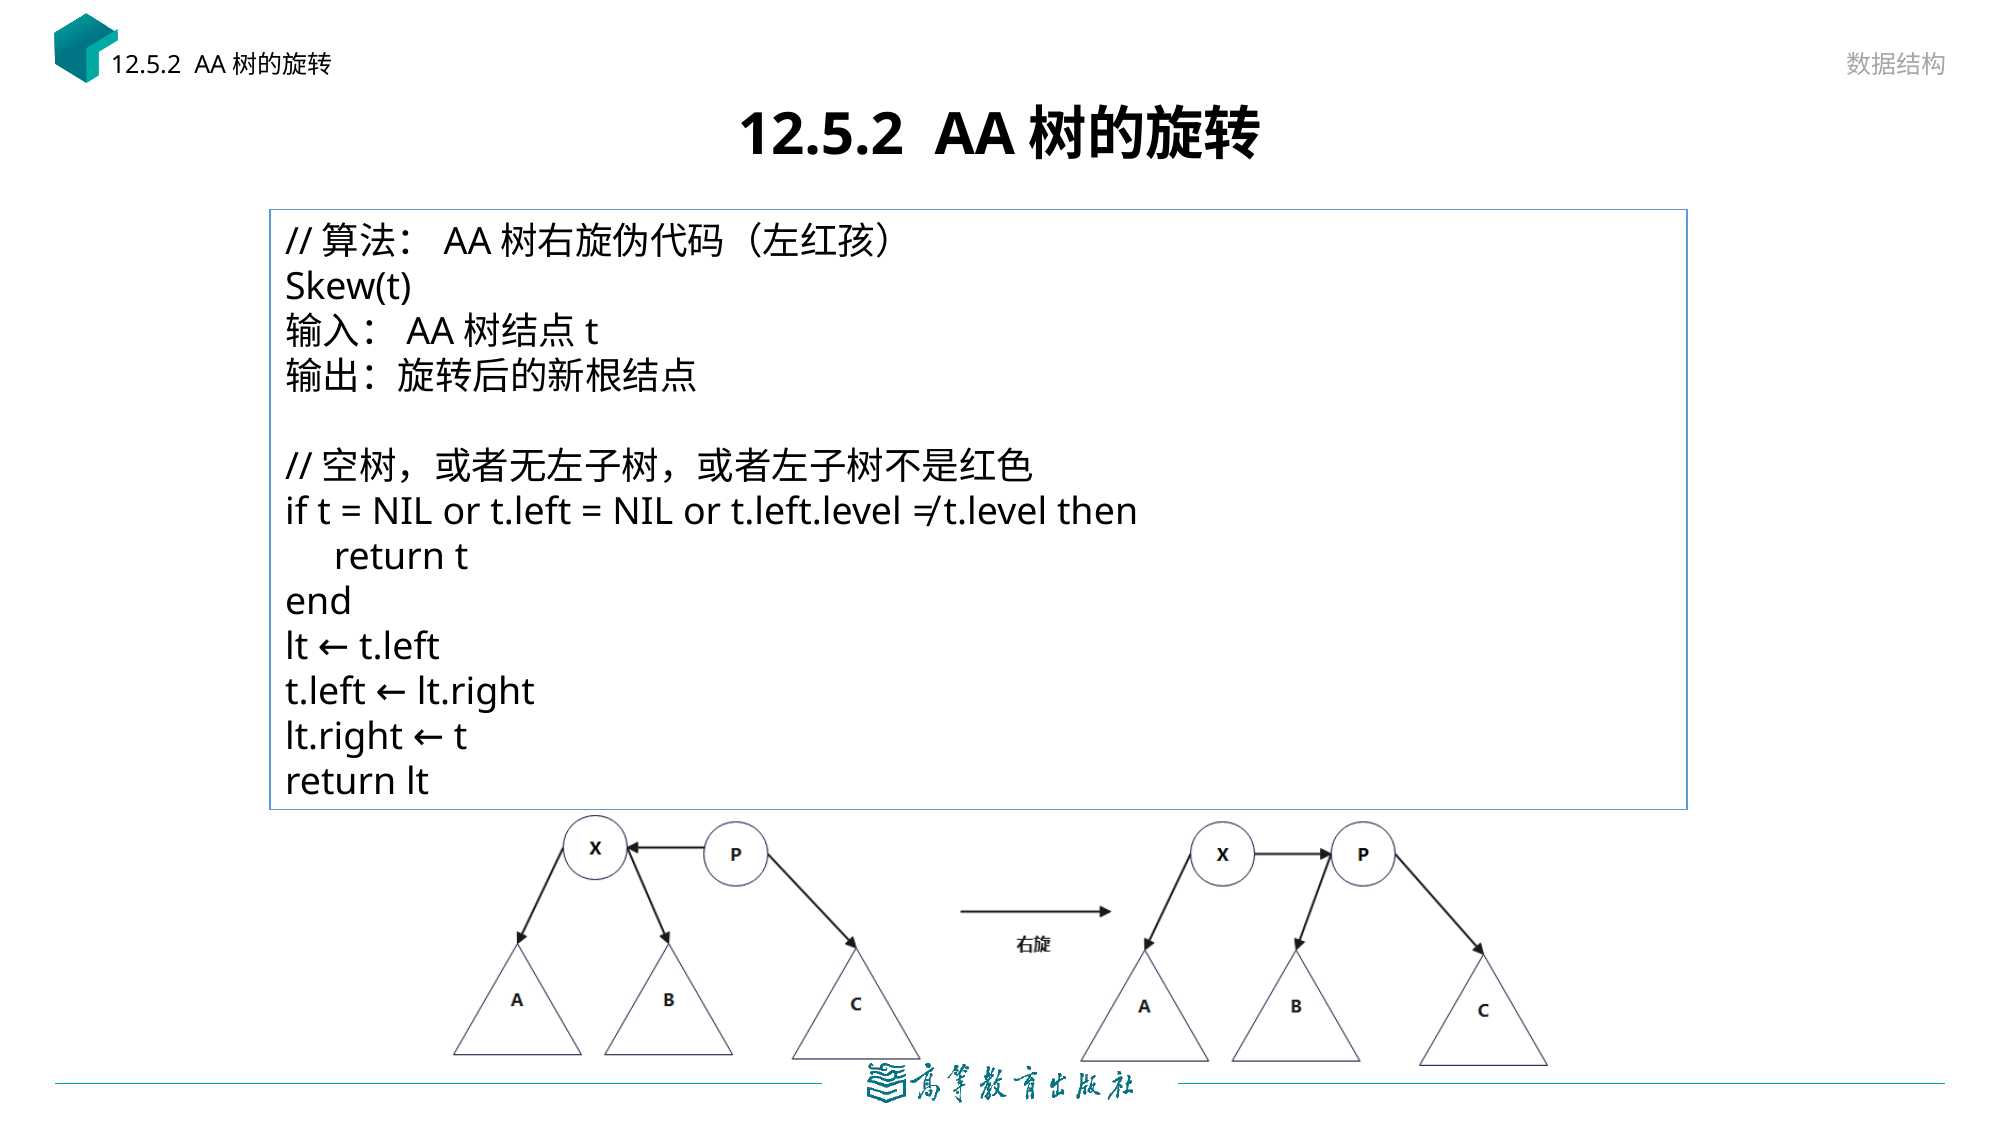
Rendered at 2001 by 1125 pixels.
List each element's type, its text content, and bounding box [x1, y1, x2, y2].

list 数据结构 [1115, 32, 1962, 86]
picture [452, 815, 1548, 1103]
title 12.5.2 AA树的旋转 [137, 92, 1863, 178]
text_box //算法：AA树右旋伪代码（左红孩） Skew(t) 输入：AA树结点t 输出：旋转后的新根结点 //空树，或者无左子树，或者左子树不是红色 if t = NIL or t.left = NIL or t.left.level ≠ t.level then return t end lt ← t.left t.left ← lt.right lt.right ← t return lt [270, 209, 1687, 810]
subtitle 12.5.2 AA树的旋转 [95, 44, 894, 99]
